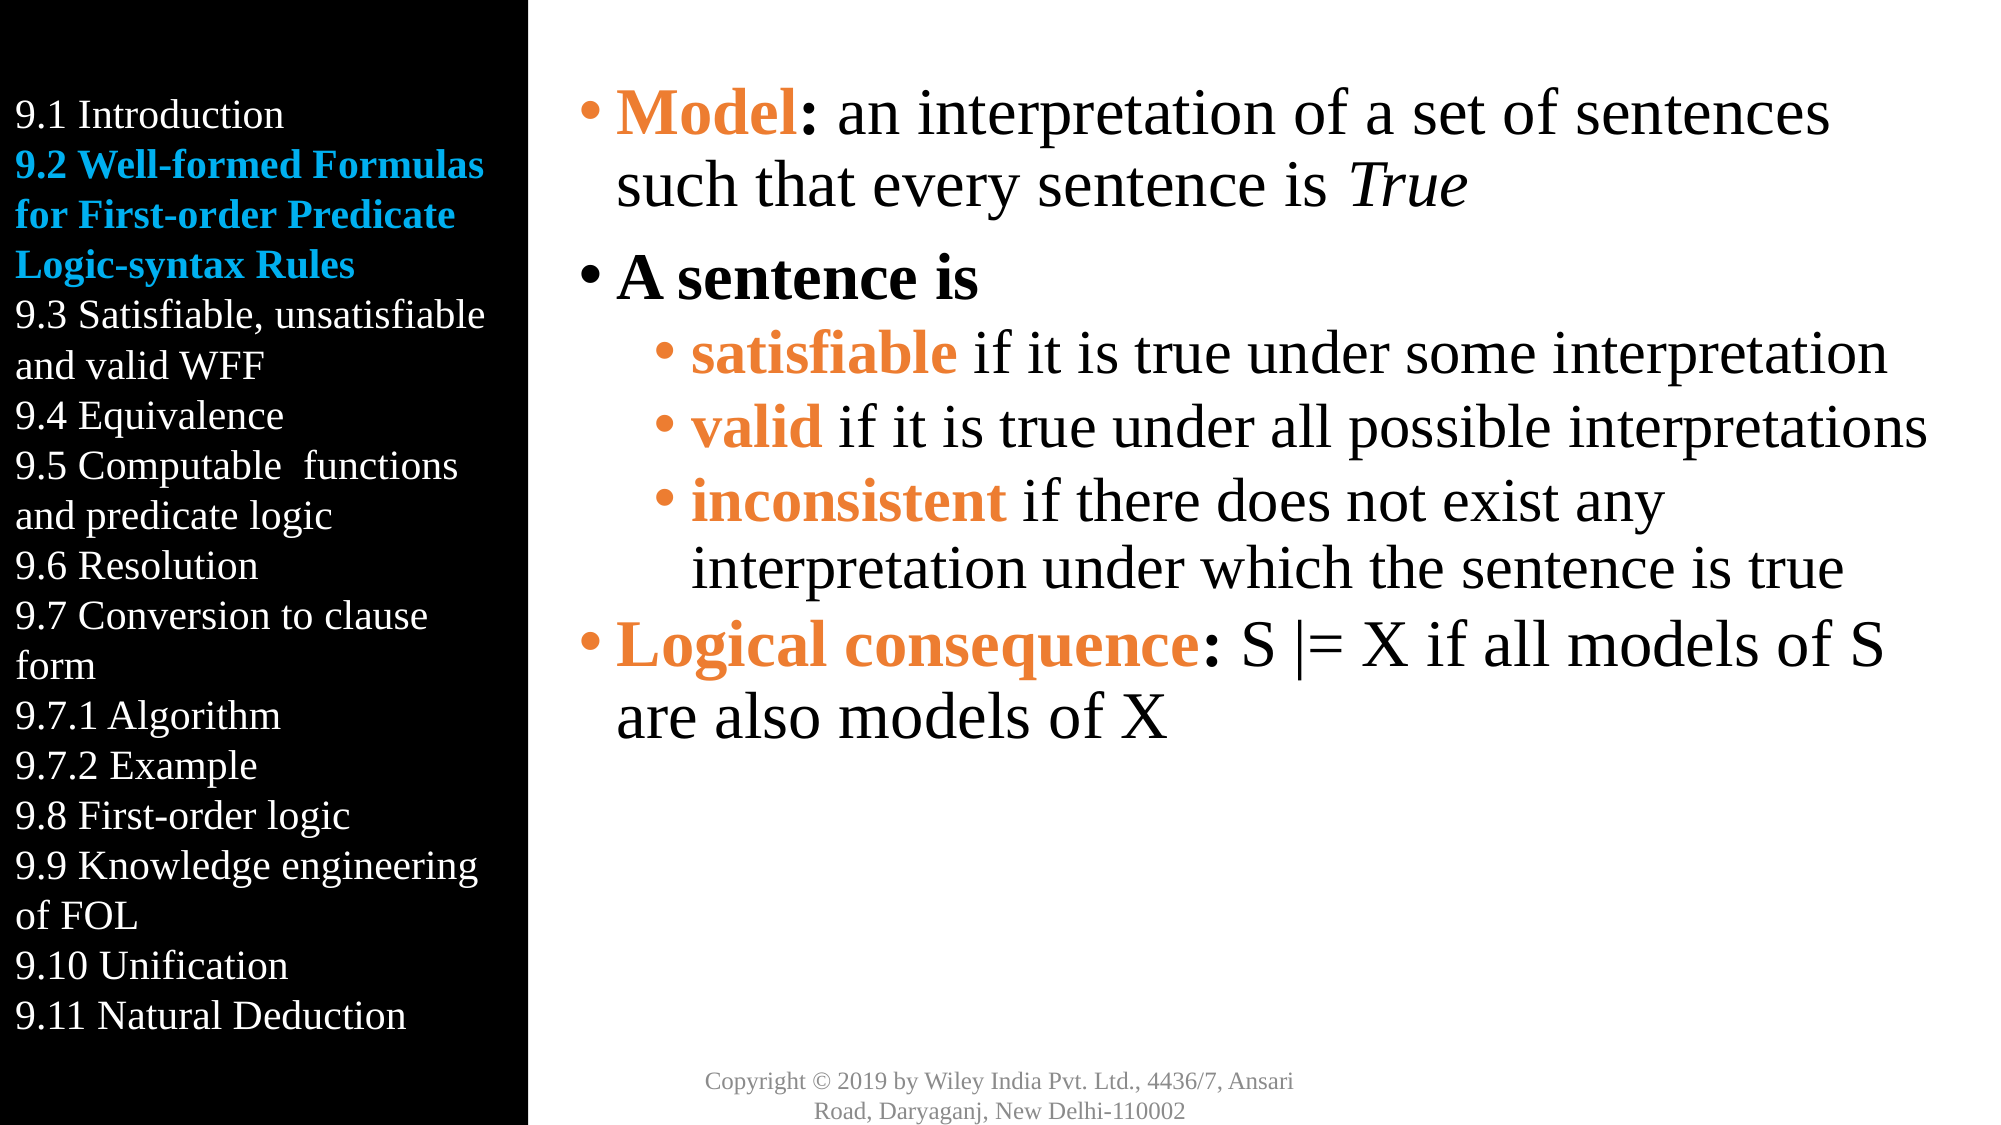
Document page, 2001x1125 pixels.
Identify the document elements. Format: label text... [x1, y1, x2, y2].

footer Copyright © 2019 by Wiley India Pvt. Ltd., 4436/7, Ansari Road, Daryaganj, New Delhi-110002 [662, 1065, 1338, 1125]
list Model: an interpretation of a set of sentences such that every sentence is True A sentence is satisfiable if it is true under some interpretation valid if it is true under all possible interpretations inconsistent if there does not exist any interpretation under which the sentence is true Logical consequence: S |= X if all models of S are also models of X [563, 69, 1949, 1020]
text_box 9.1 Introduction 9.2 Well-formed Formulas for First-order Predicate Logic-syntax Rules 9.3 Satisfiable, unsatisfiable and valid WFF 9.4 Equivalence 9.5 Computable functions and predicate logic 9.6 Resolution 9.7 Conversion to clause form 9.7.1 Algorithm 9.7.2 Example 9.8 First-order logic 9.9 Knowledge engineering of FOL 9.10 Unification 9.11 Natural Deduction [0, 0, 529, 1125]
